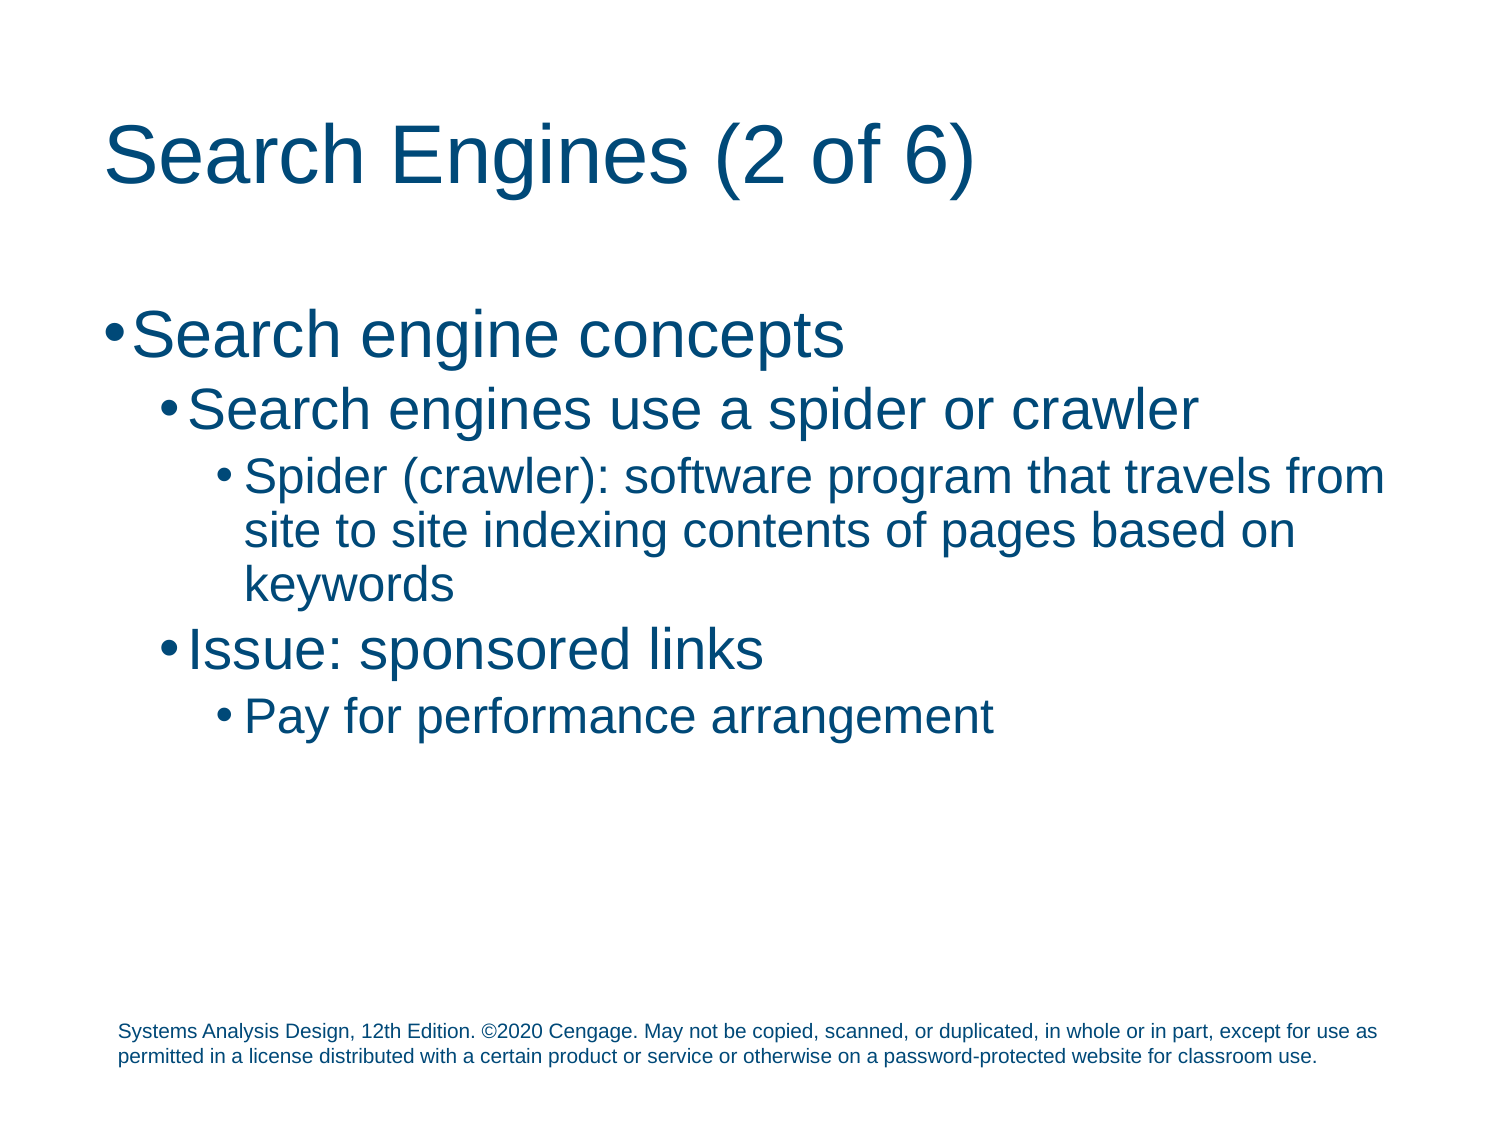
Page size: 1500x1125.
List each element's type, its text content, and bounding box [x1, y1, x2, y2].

footer Systems Analysis Design, 12th Edition. ©2020 Cengage. May not be copied, scanned, or duplicated, in whole or in part, except for use as permitted in a license distributed with a certain product or service or otherwise on a password-protected website for classroom use. [103, 1009, 1397, 1070]
title Search Engines (2 of 6) [103, 111, 1397, 243]
list Search engine concepts Search engines use a spider or crawler Spider (crawler): software program that travels from site to site indexing contents of pages based on keywords Issue: sponsored links Pay for performance arrangement [103, 299, 1397, 1009]
